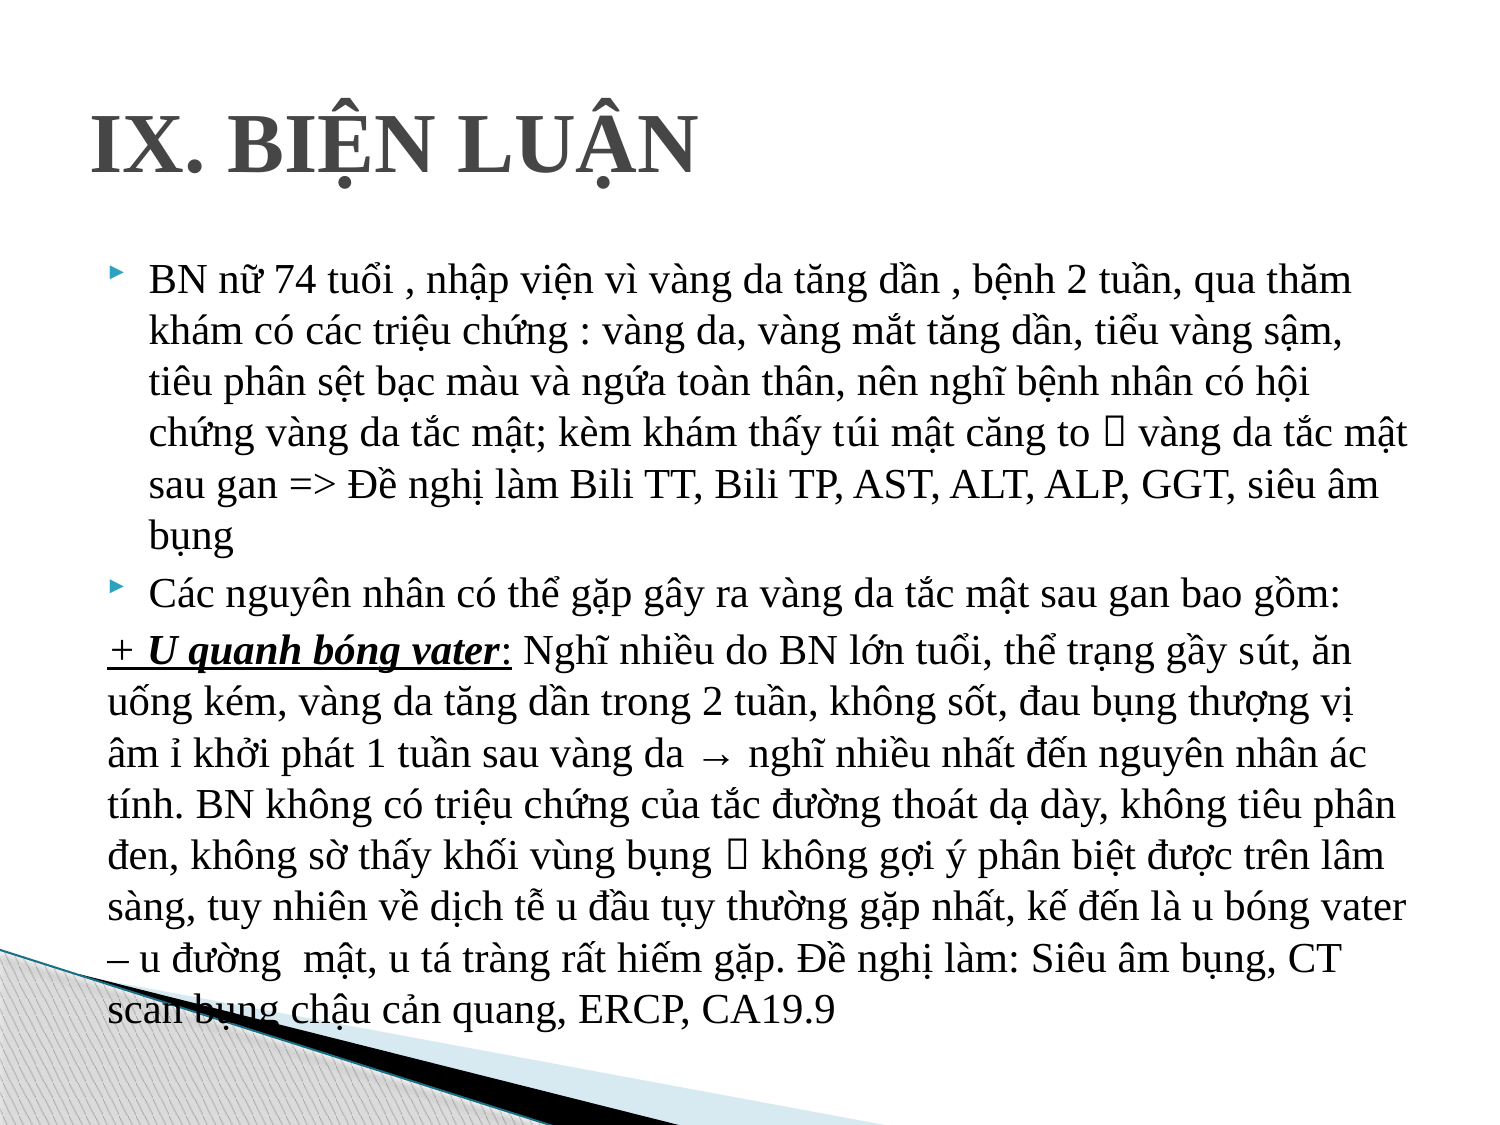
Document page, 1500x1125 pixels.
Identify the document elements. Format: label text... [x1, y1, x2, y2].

title IX. BIỆN LUẬN [75, 45, 1425, 233]
list BN nữ 74 tuổi , nhập viện vì vàng da tăng dần , bệnh 2 tuần, qua thăm khám có các triệu chứng : vàng da, vàng mắt tăng dần, tiểu vàng sậm, tiêu phân sệt bạc màu và ngứa toàn thân, nên nghĩ bệnh nhân có hội chứng vàng da tắc mật; kèm khám thấy túi mật căng to  vàng da tắc mật sau gan => Đề nghị làm Bili TT, Bili TP, AST, ALT, ALP, GGT, siêu âm bụng Các nguyên nhân có thể gặp gây ra vàng da tắc mật sau gan bao gồm: + U quanh bóng vater: Nghĩ nhiều do BN lớn tuổi, thể trạng gầy sút, ăn uống kém, vàng da tăng dần trong 2 tuần, không sốt, đau bụng thượng vị âm ỉ khởi phát 1 tuần sau vàng da → nghĩ nhiều nhất đến nguyên nhân ác tính. BN không có triệu chứng của tắc đường thoát dạ dày, không tiêu phân đen, không sờ thấy khối vùng bụng  không gợi ý phân biệt được trên lâm sàng, tuy nhiên về dịch tễ u đầu tụy thường gặp nhất, kế đến là u bóng vater – u đường mật, u tá tràng rất hiếm gặp. Đề nghị làm: Siêu âm bụng, CT scan bụng chậu cản quang, ERCP, CA19.9 [75, 243, 1425, 1050]
